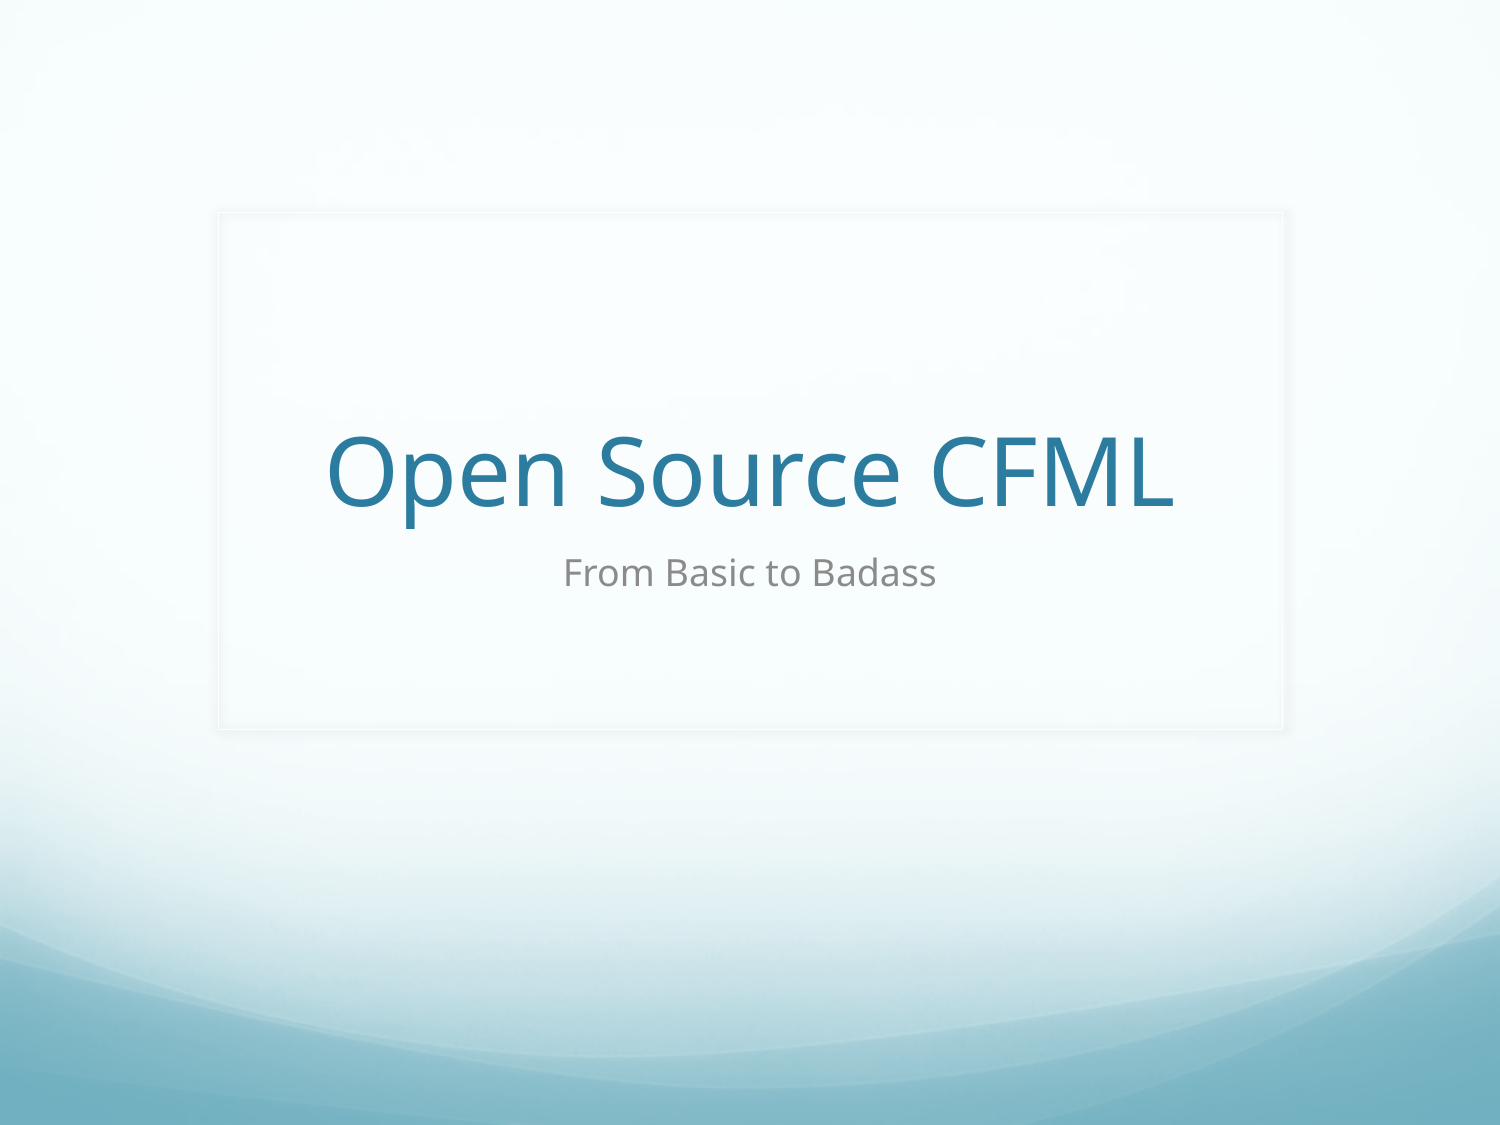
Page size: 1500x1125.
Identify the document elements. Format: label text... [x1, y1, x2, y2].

subtitle From Basic to Badass [217, 541, 1283, 692]
title Open Source CFML [217, 249, 1283, 533]
